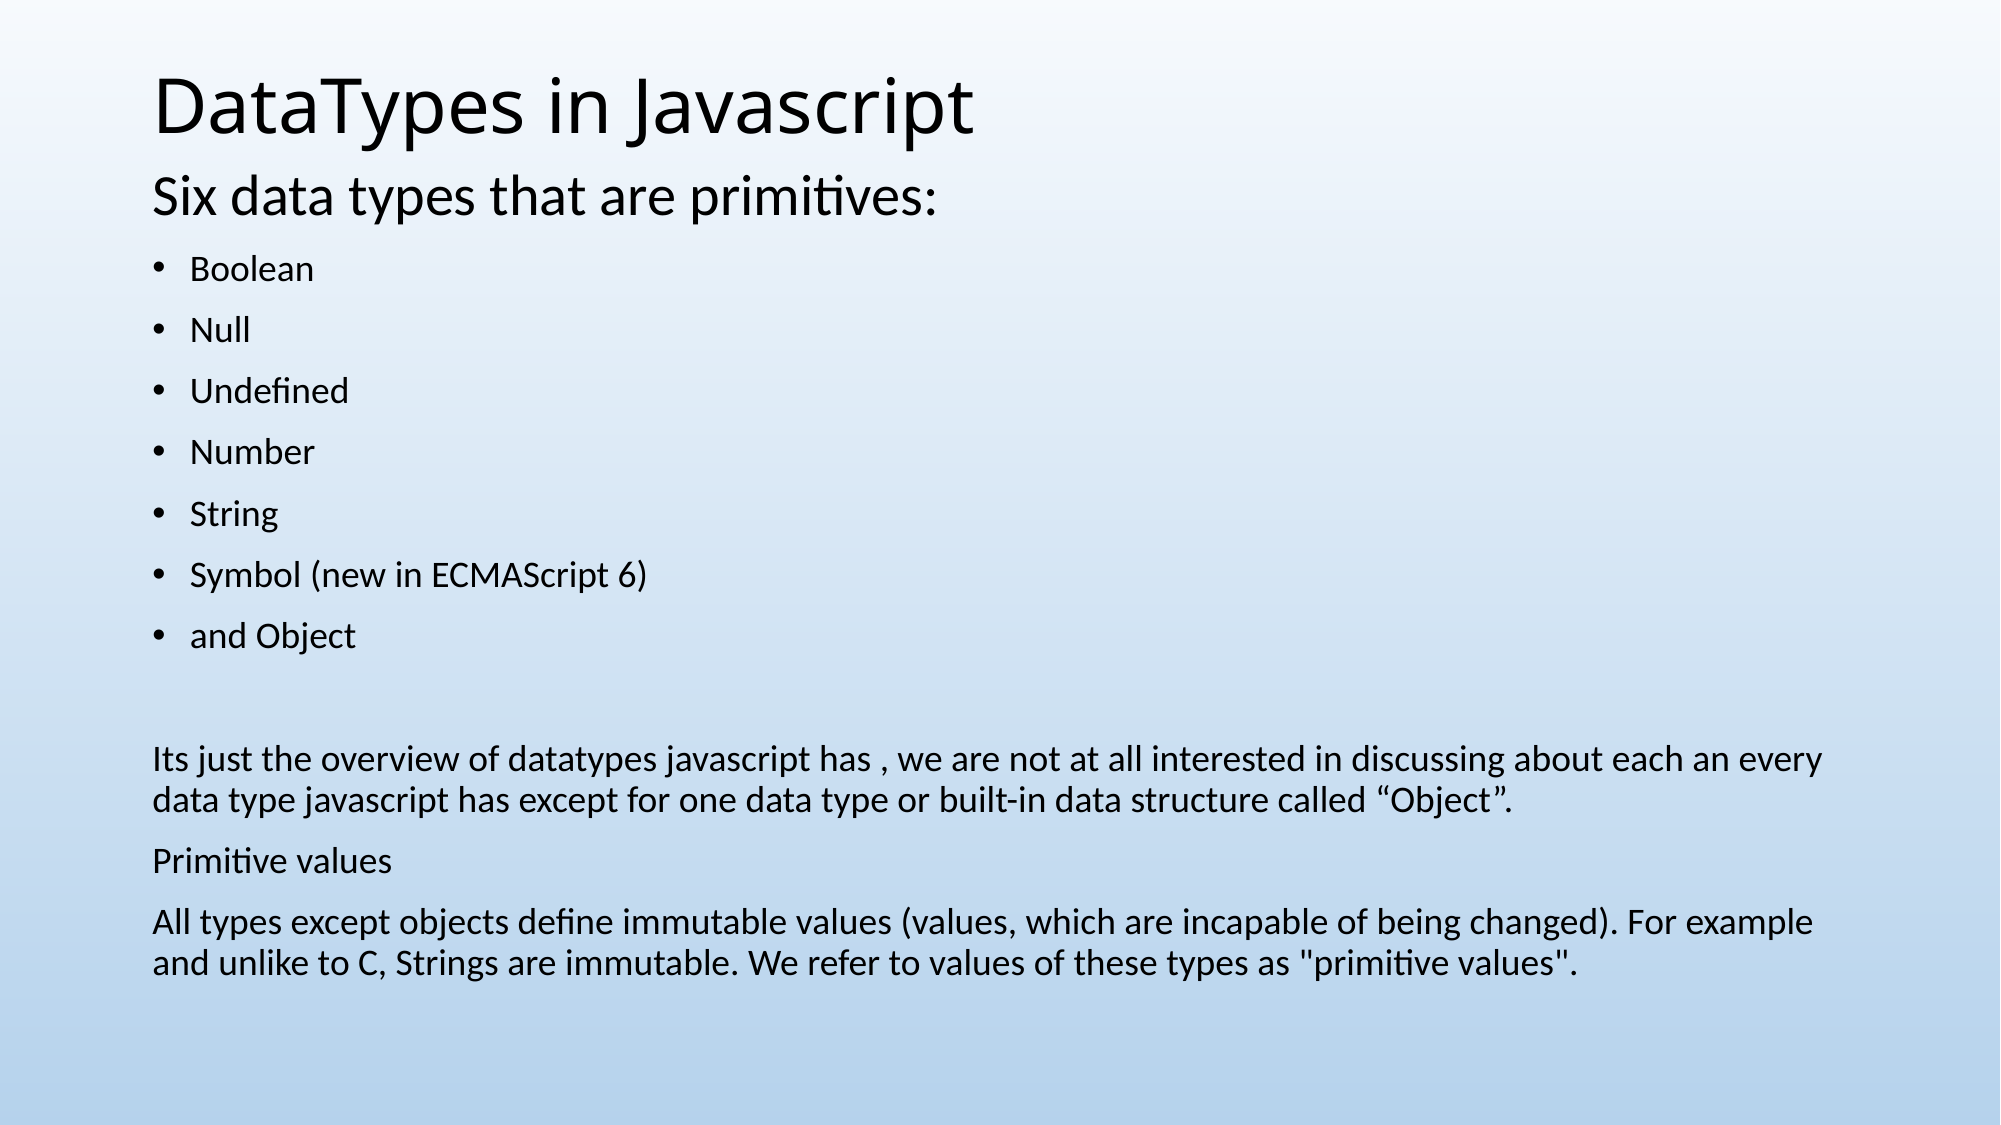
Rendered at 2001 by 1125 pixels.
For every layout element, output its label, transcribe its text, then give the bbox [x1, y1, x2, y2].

list Six data types that are primitives: Boolean Null Undefined Number String Symbol (new in ECMAScript 6) and Object Its just the overview of datatypes javascript has , we are not at all interested in discussing about each an every data type javascript has except for one data type or built-in data structure called “Object”. Primitive values All types except objects define immutable values (values, which are incapable of being changed). For example and unlike to C, Strings are immutable. We refer to values of these types as "primitive values". [137, 157, 1863, 1014]
title DataTypes in Javascript [137, 59, 1863, 157]
